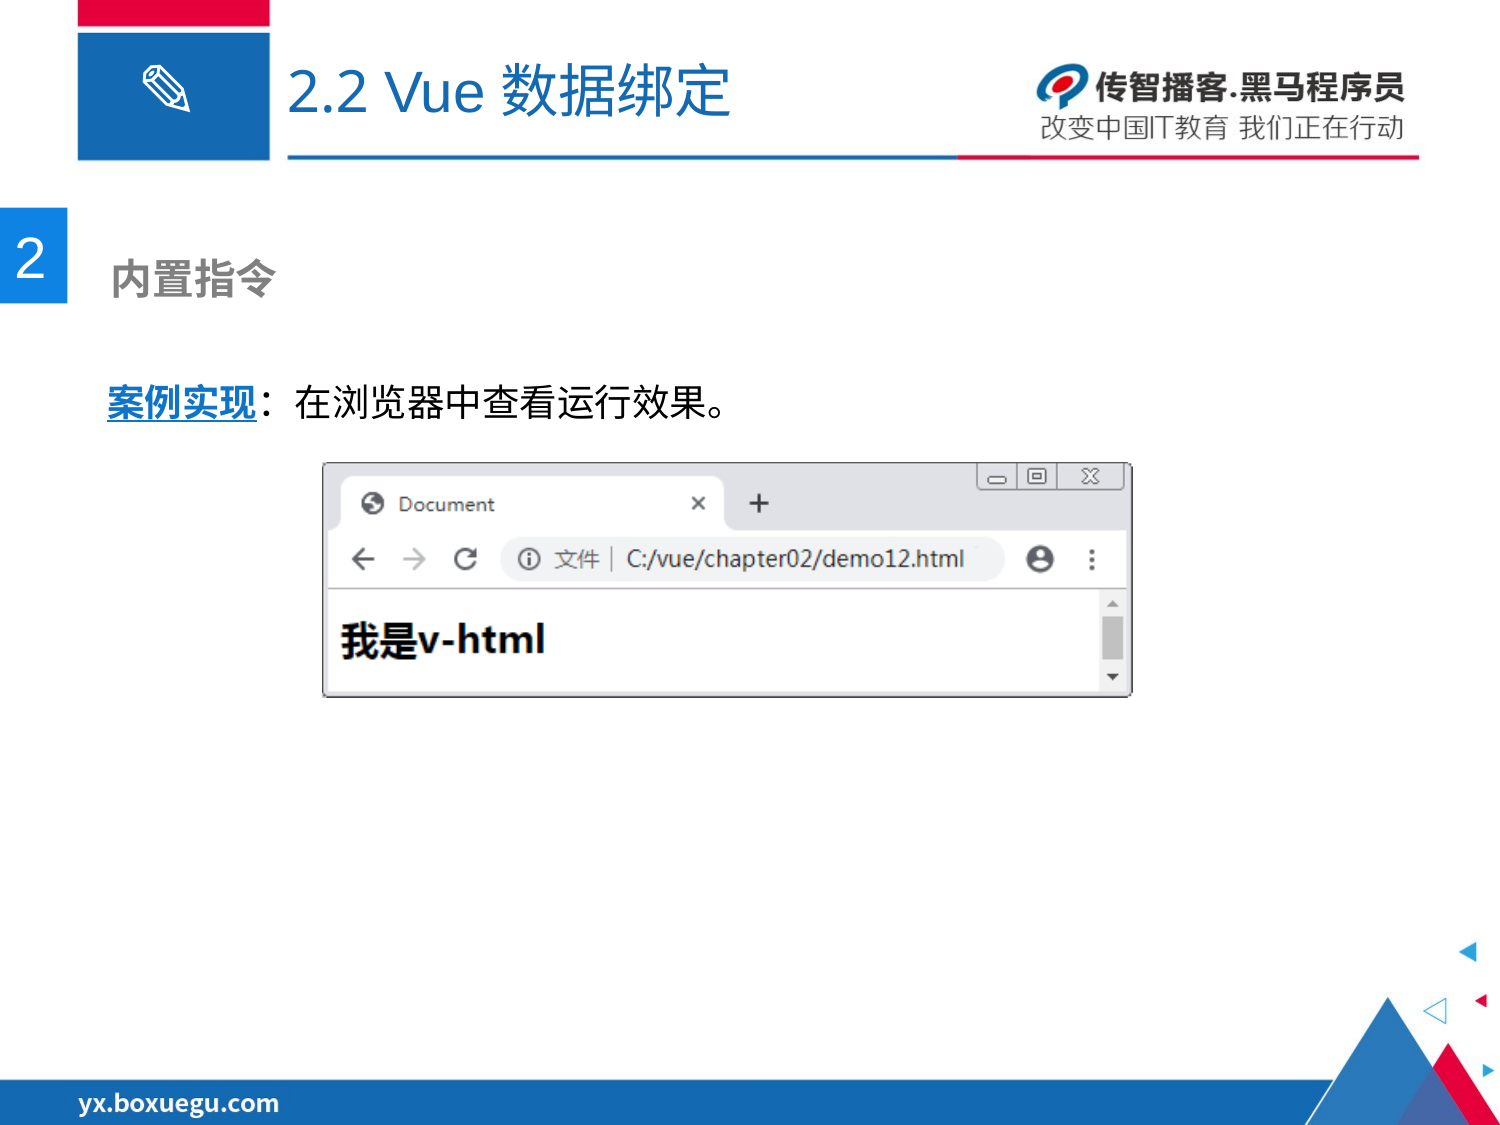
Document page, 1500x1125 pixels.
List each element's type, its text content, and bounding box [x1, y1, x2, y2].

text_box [0, 207, 68, 304]
text_box 内置指令 [70, 245, 842, 310]
title 2.2 Vue数据绑定 [271, 25, 1046, 153]
picture [0, 0, 1500, 1125]
text_box 案例实现：在浏览器中查看运行效果。 [92, 326, 1390, 432]
